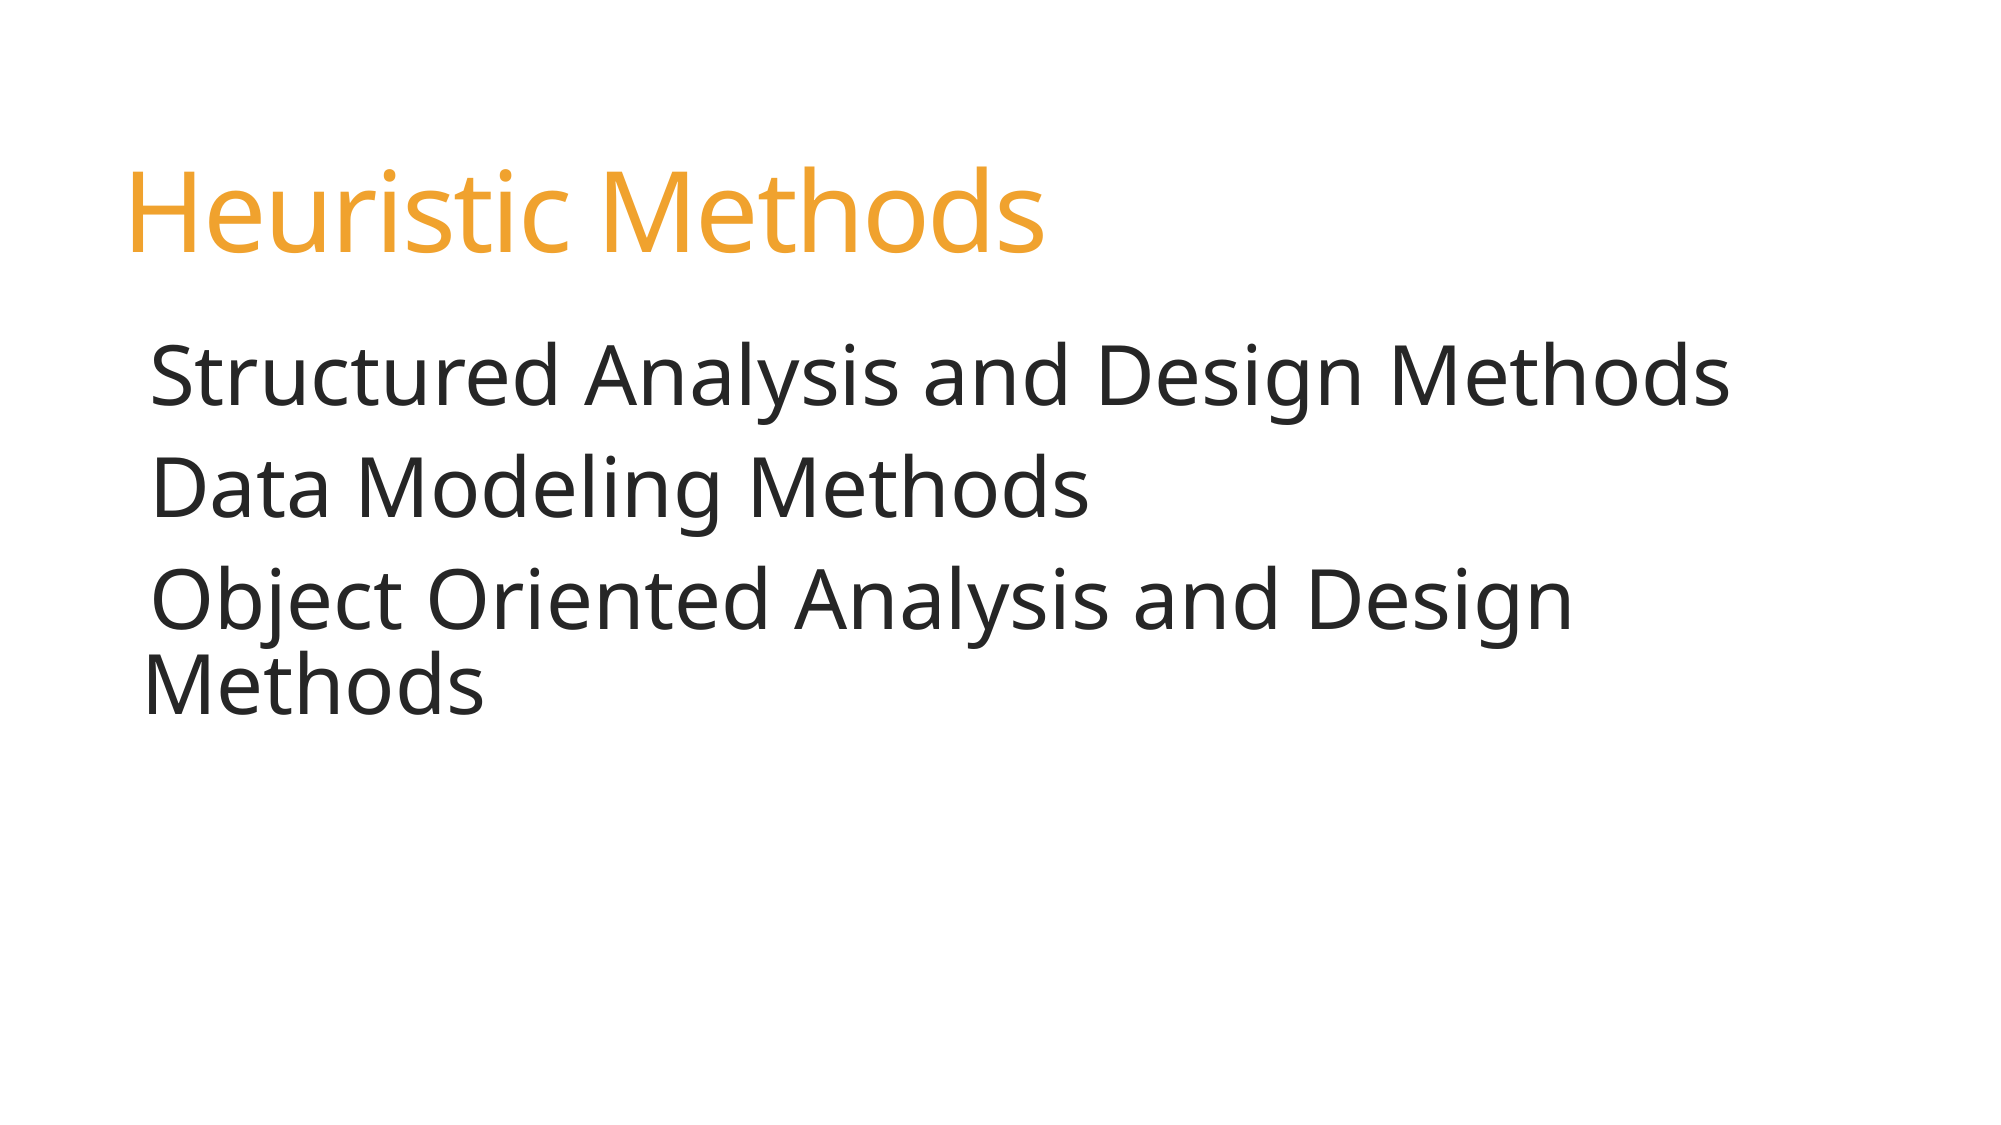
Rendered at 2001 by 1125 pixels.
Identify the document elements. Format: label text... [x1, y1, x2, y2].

list Structured Analysis and Design Methods Data Modeling Methods Object Oriented Analysis and Design Methods [111, 329, 1876, 948]
title Heuristic Methods [107, 81, 1875, 354]
